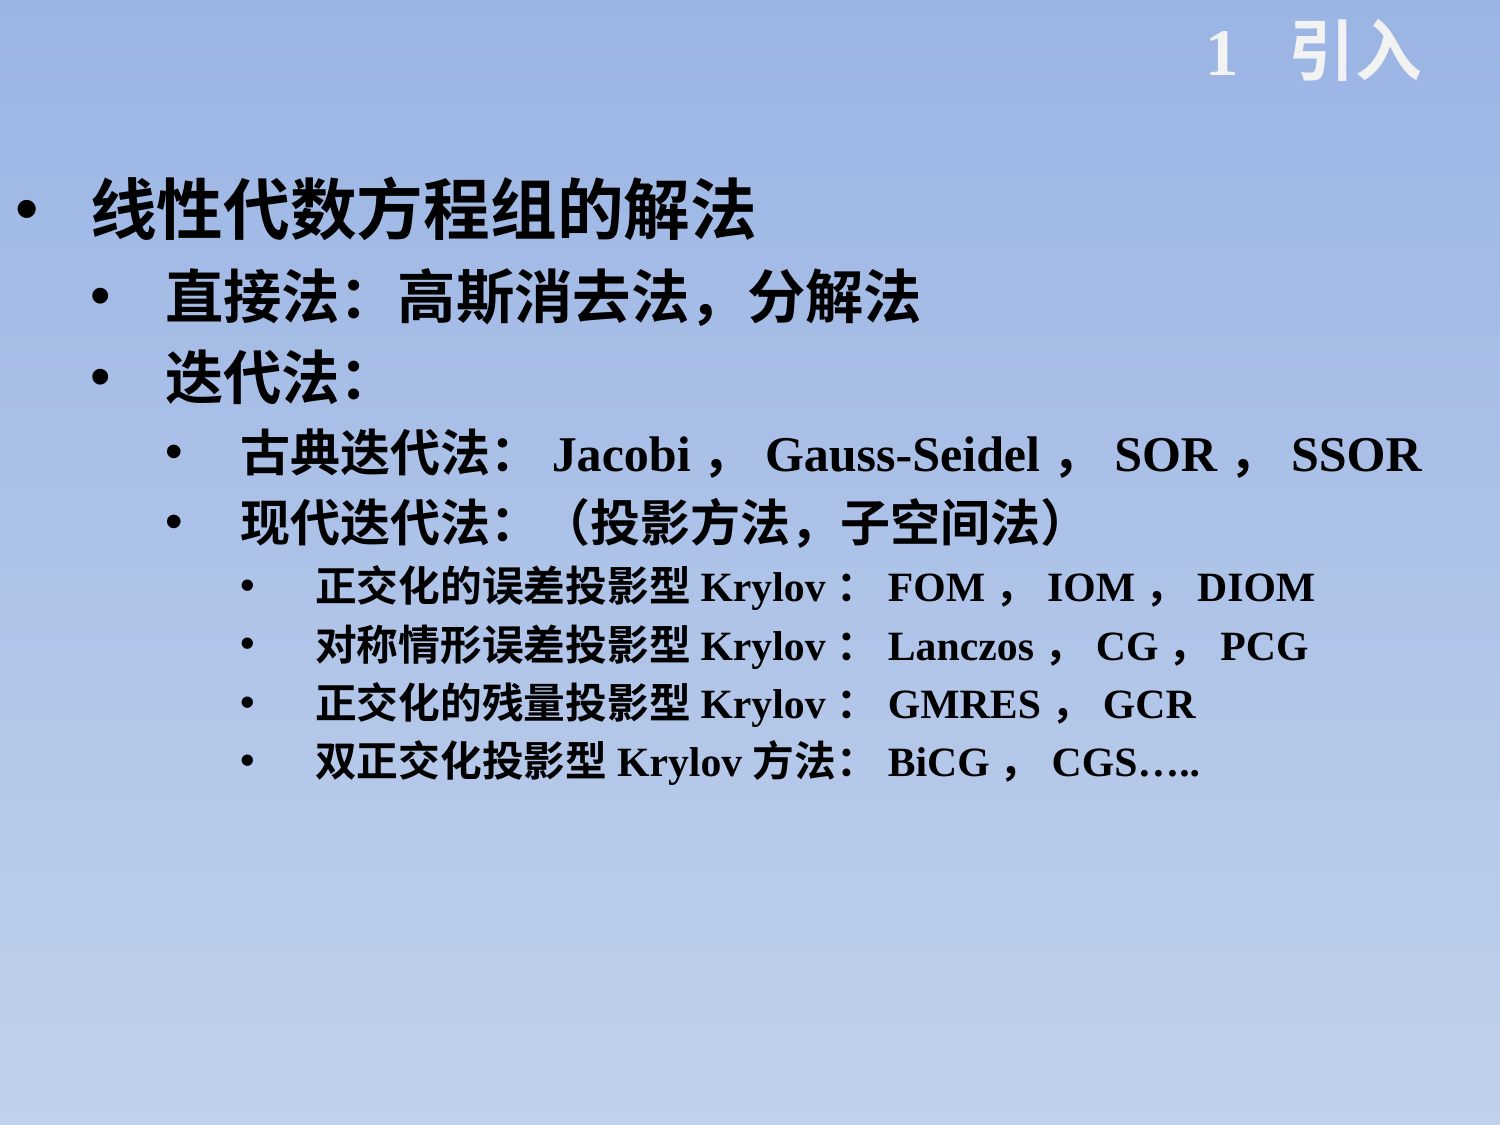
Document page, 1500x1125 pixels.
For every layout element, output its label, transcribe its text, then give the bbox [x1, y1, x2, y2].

text_box 线性代数方程组的解法 直接法：高斯消去法，分解法 迭代法： 古典迭代法：Jacobi，Gauss-Seidel，SOR，SSOR 现代迭代法：（投影方法，子空间法） 正交化的误差投影型Krylov：FOM，IOM，DIOM 对称情形误差投影型Krylov：Lanczos，CG，PCG 正交化的残量投影型Krylov：GMRES，GCR 双正交化投影型Krylov方法：BiCG，CGS….. [0, 160, 1500, 1035]
text_box 1 引入 [1128, 1, 1500, 96]
